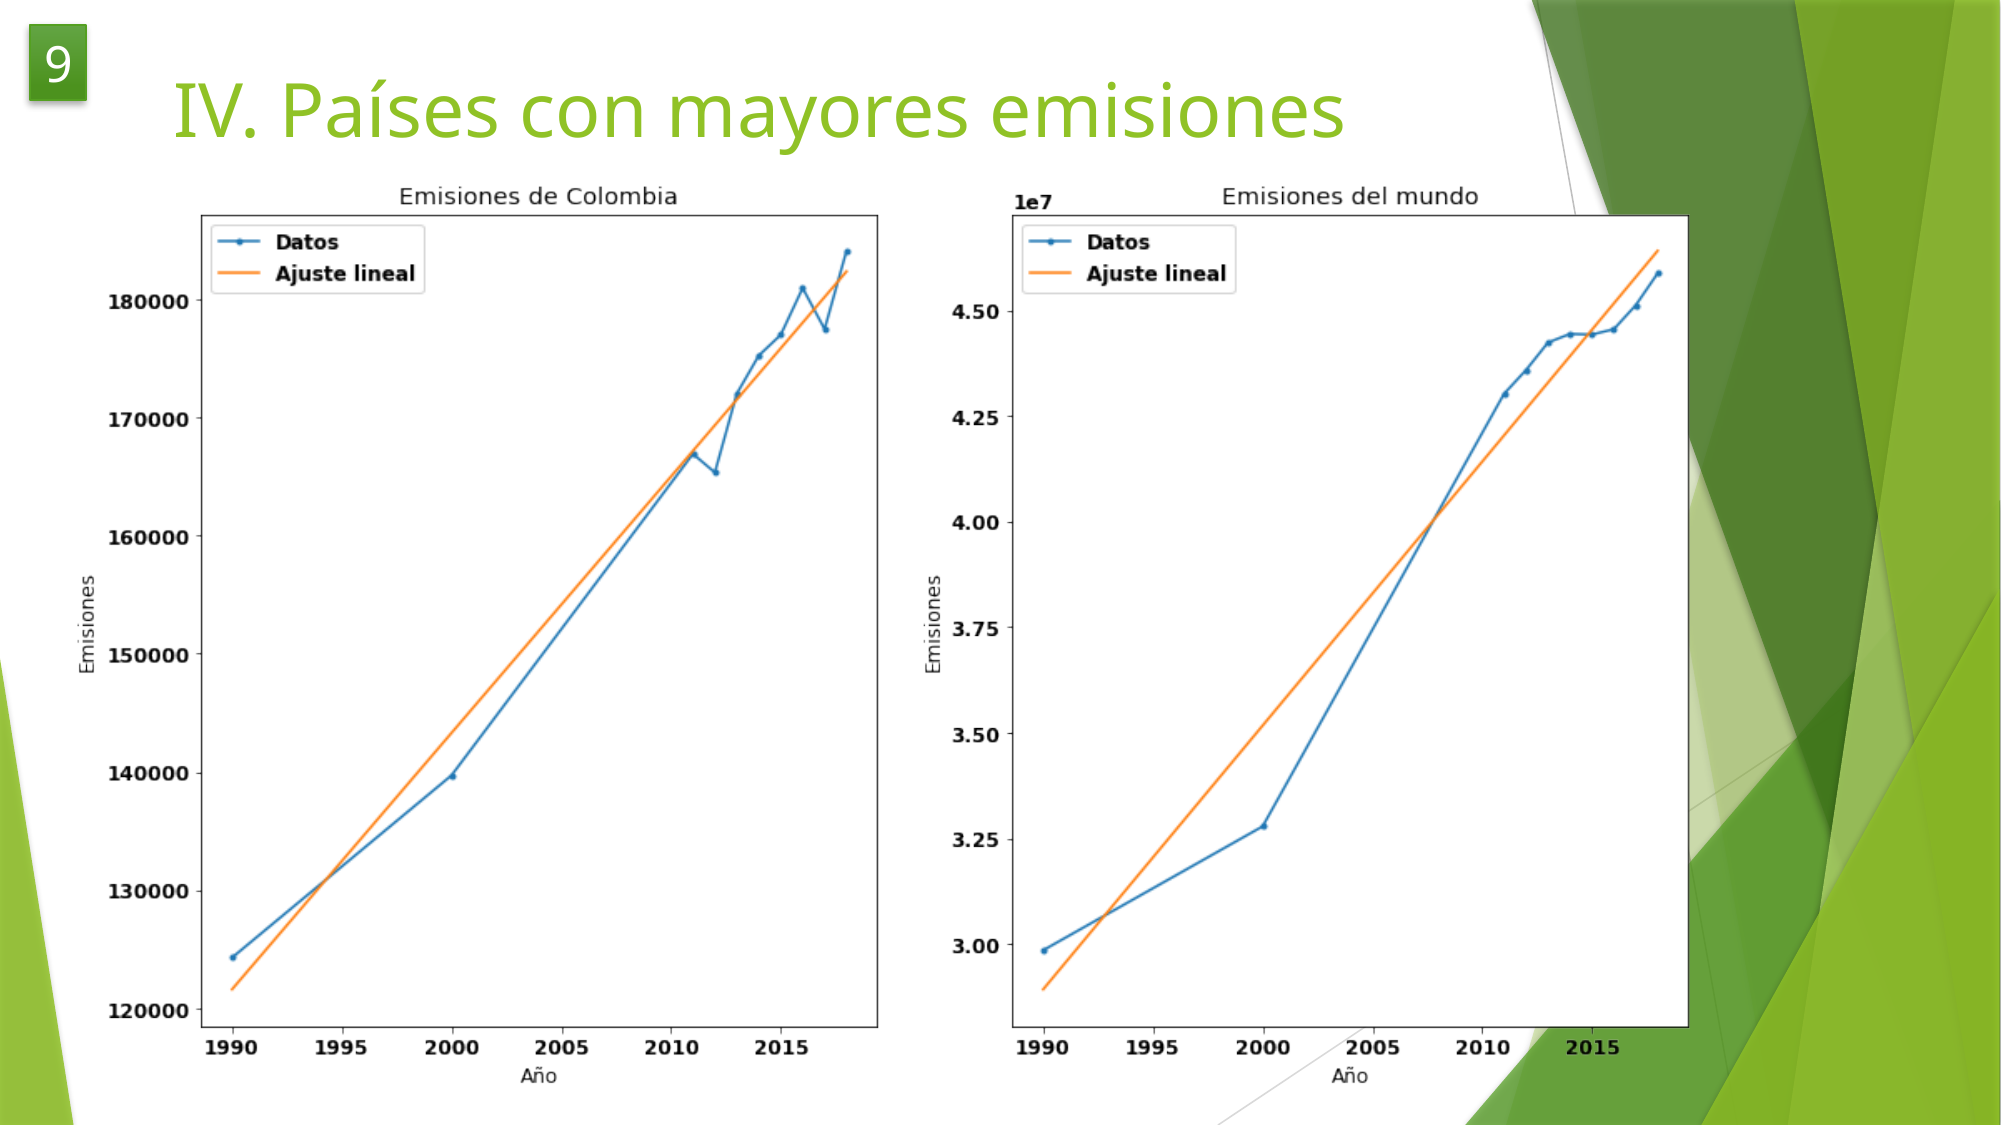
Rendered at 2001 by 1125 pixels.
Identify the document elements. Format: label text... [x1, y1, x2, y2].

title IV. Países con mayores emisiones [158, 55, 1569, 173]
text_box 9 [29, 24, 87, 101]
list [66, 174, 1701, 1100]
